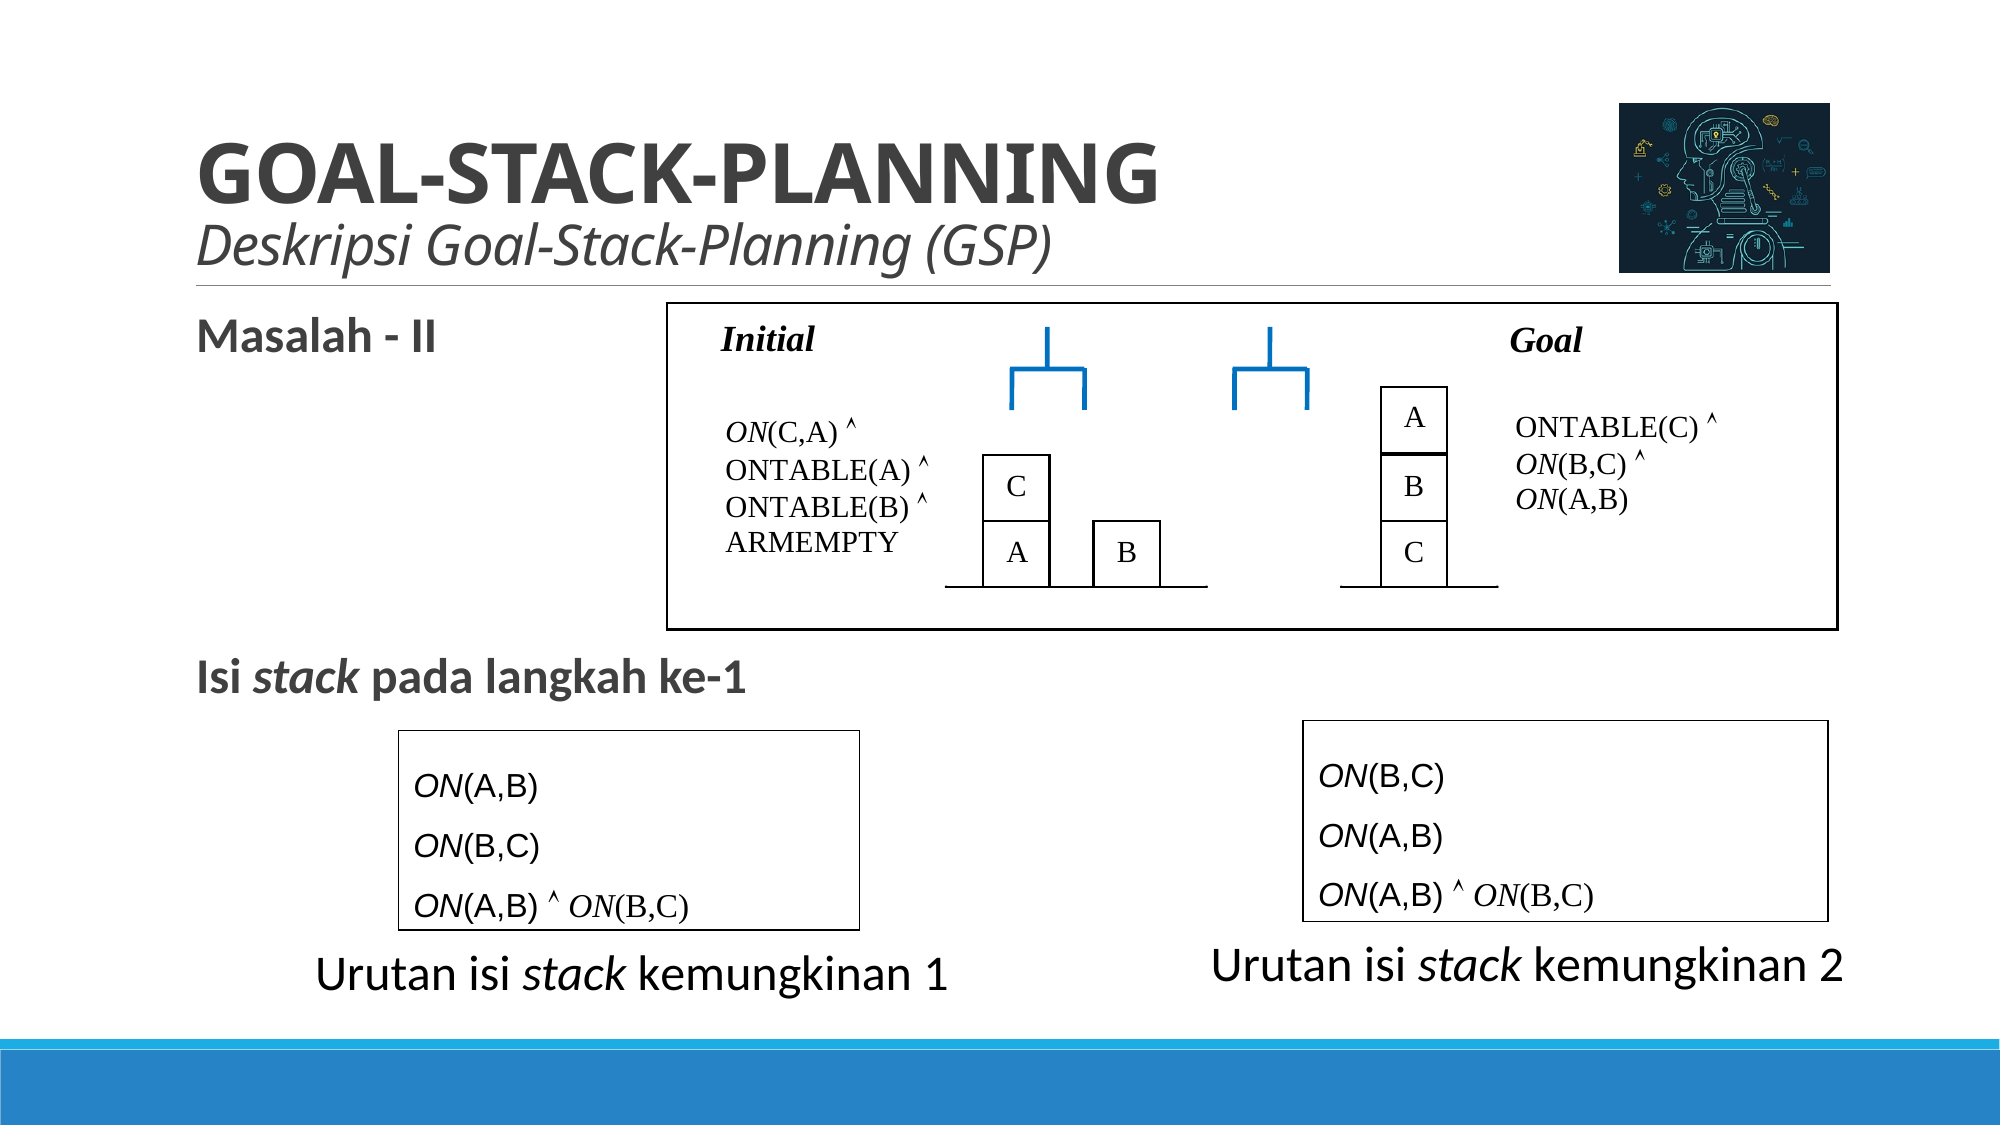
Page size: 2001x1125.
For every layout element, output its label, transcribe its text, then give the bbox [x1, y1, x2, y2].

picture [665, 301, 1971, 635]
title GOAL-STACK-PLANNING Deskripsi Goal-Stack-Planning (GSP) [180, 47, 1830, 285]
picture [1618, 102, 1831, 273]
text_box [1232, 326, 1308, 411]
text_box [1009, 326, 1086, 411]
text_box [1139, 719, 1916, 1001]
text_box Masalah - II Isi stack pada langkah ke-1 [180, 302, 1830, 1022]
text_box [265, 729, 998, 1010]
